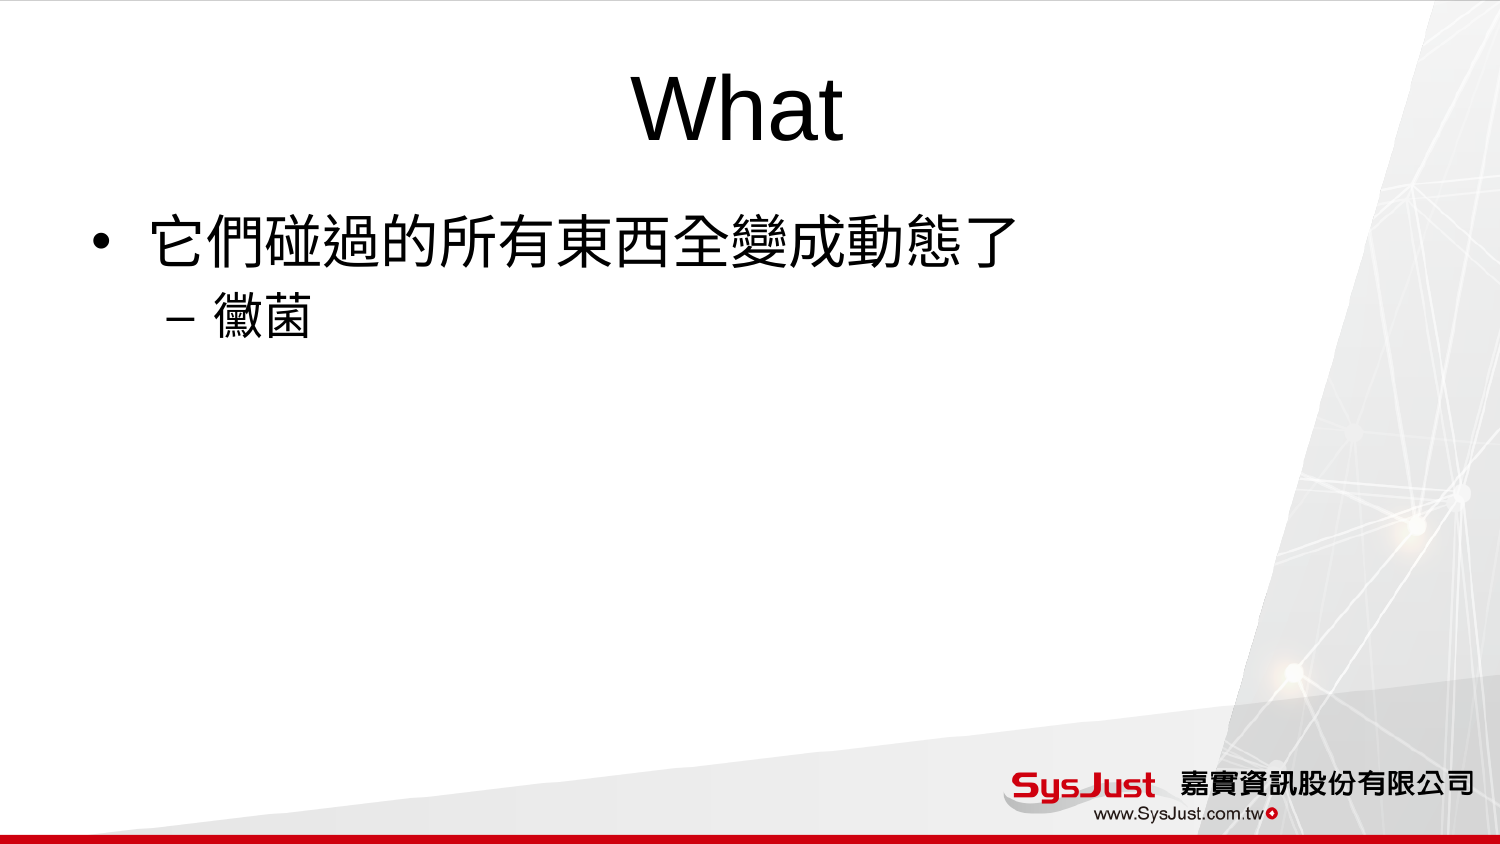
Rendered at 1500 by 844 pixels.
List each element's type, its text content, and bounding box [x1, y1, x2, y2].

picture [0, 0, 1500, 844]
list 它們碰過的所有東西全變成動態了 黴菌 [76, 197, 1424, 755]
title What [75, 33, 1425, 175]
